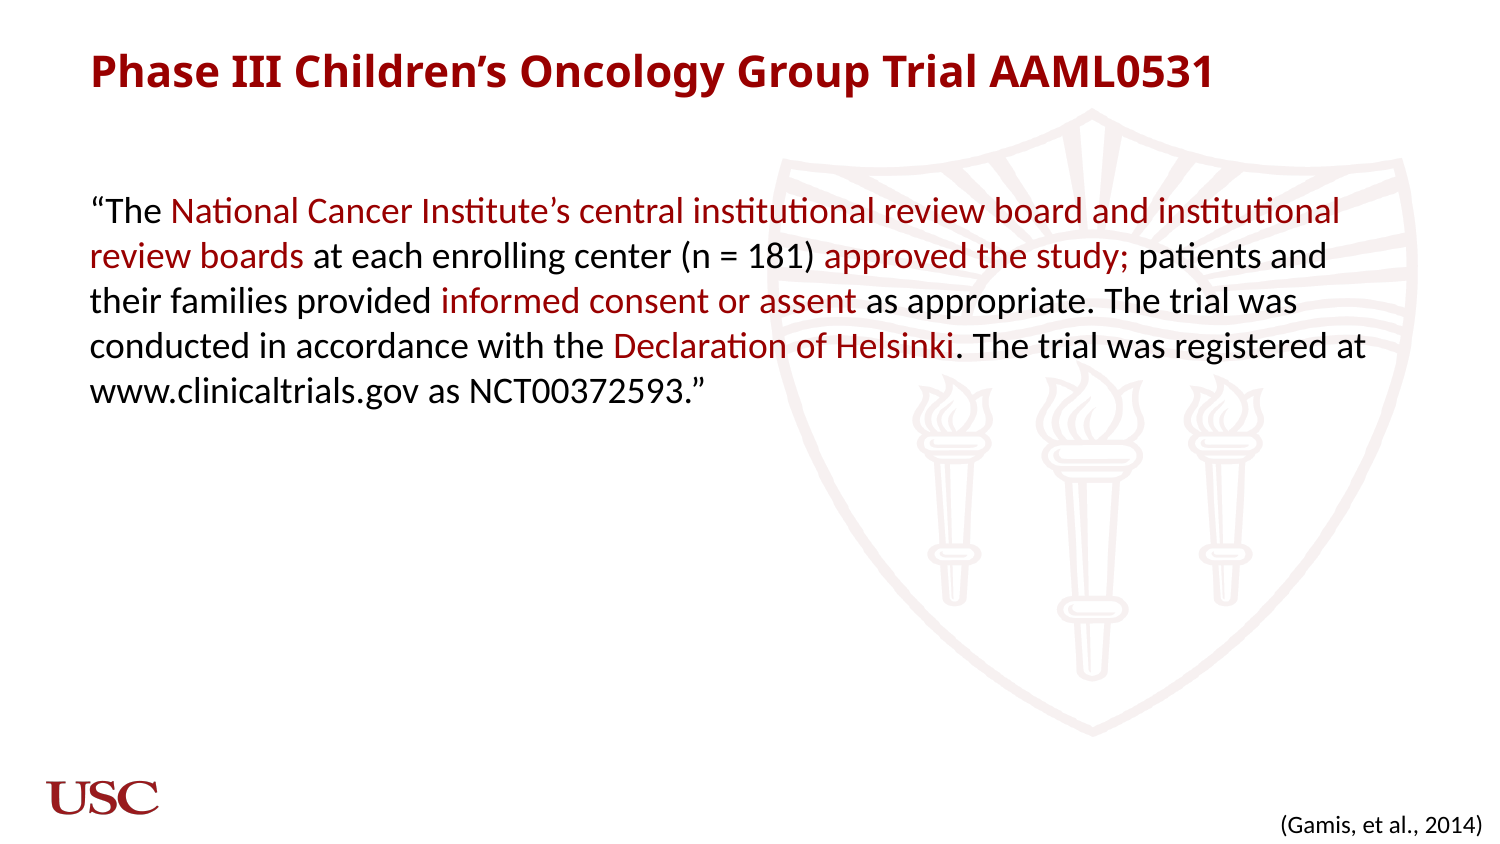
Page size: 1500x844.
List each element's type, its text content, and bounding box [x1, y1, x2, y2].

picture [21, 760, 183, 836]
text_box (Gamis, et al., 2014) [1265, 801, 1499, 844]
list Phase III Children’s Oncology Group Trial AAML0531 [74, 42, 1426, 122]
text_box “The National Cancer Institute’s central institutional review board and institutional review boards at each enrolling center (n = 181) approved the study; patients and their families provided informed consent or assent as appropriate. The trial was conducted in accordance with the Declaration of Helsinki. The trial was registered at www.clinicaltrials.gov as NCT00372593.” [74, 133, 1415, 464]
